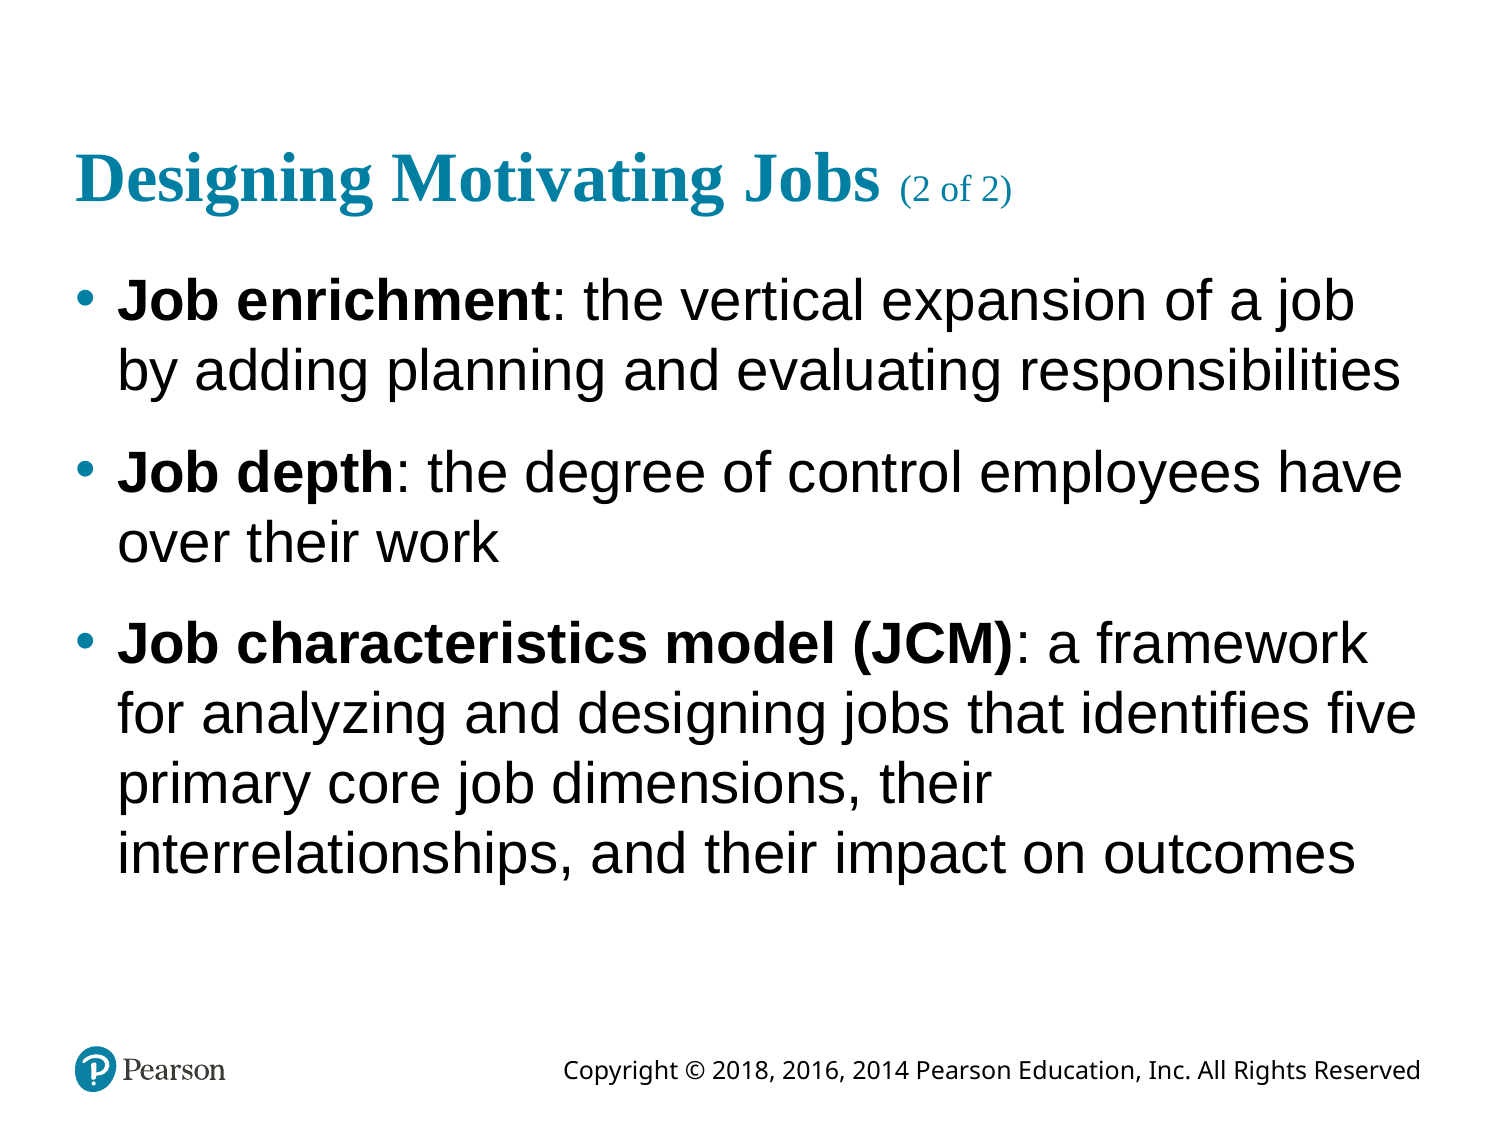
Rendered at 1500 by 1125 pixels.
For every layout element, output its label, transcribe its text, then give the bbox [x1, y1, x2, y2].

list Job enrichment: the vertical expansion of a job by adding planning and evaluating responsibilities Job depth: the degree of control employees have over their work Job characteristics model (JCM): a framework for analyzing and designing jobs that identifies five primary core job dimensions, their interrelationships, and their impact on outcomes [75, 262, 1425, 1005]
title Designing Motivating Jobs (2 of 2) [75, 35, 1425, 216]
